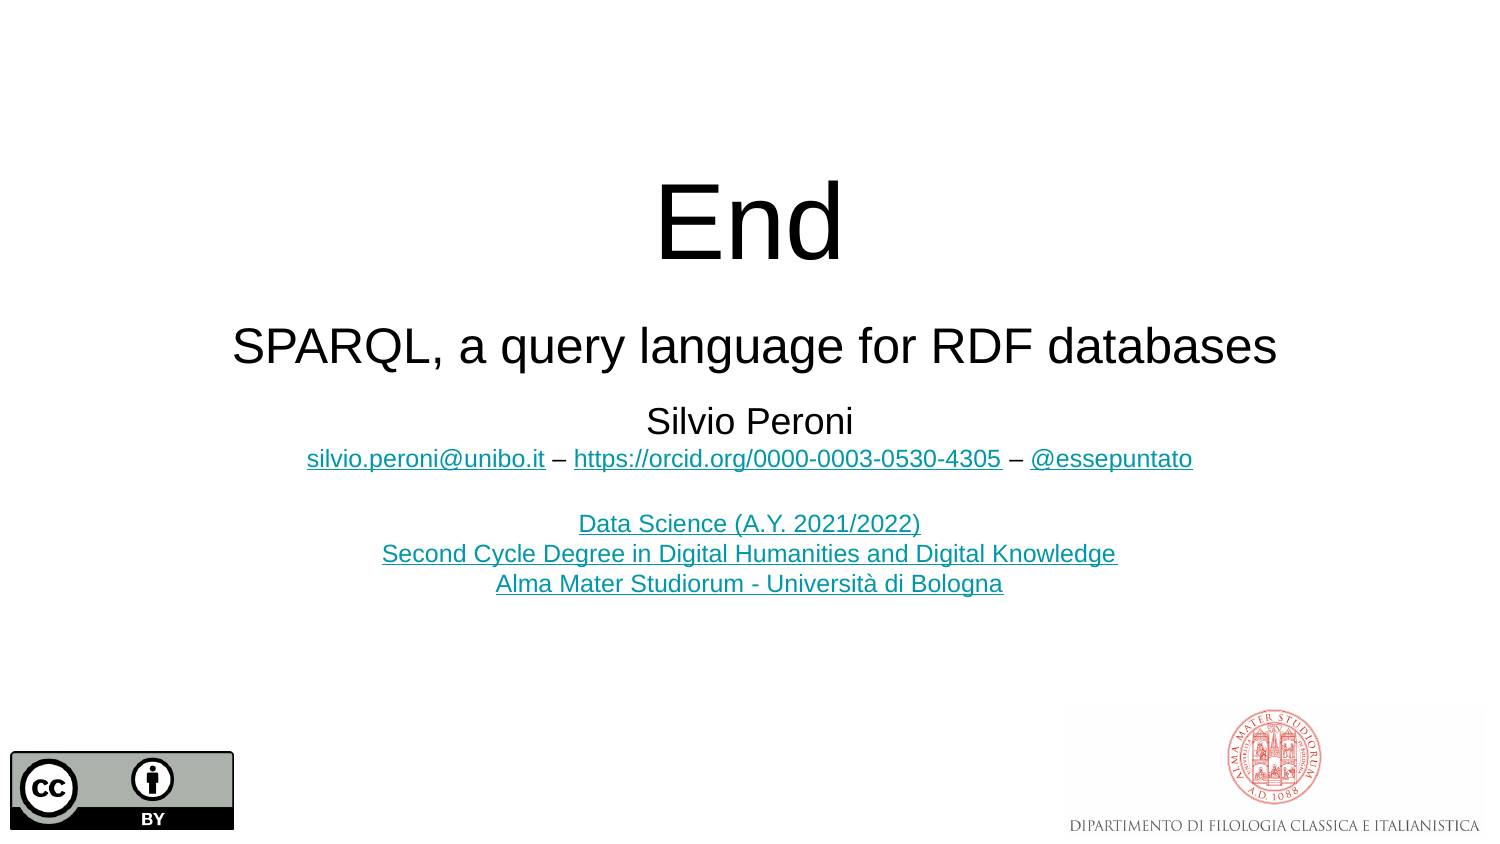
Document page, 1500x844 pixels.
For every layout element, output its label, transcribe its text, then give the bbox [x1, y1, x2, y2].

title End [51, 0, 1449, 289]
subtitle SPARQL, a query language for RDF databases [10, 289, 1500, 420]
picture [10, 750, 235, 830]
picture [1066, 705, 1485, 836]
text_box Silvio Peroni silvio.peroni@unibo.it – https://orcid.org/0000-0003-0530-4305 – @essepuntato Data Science (A.Y. 2021/2022) Second Cycle Degree in Digital Humanities and Digital Knowledge Alma Mater Studiorum - Università di Bologna [80, 382, 1420, 644]
